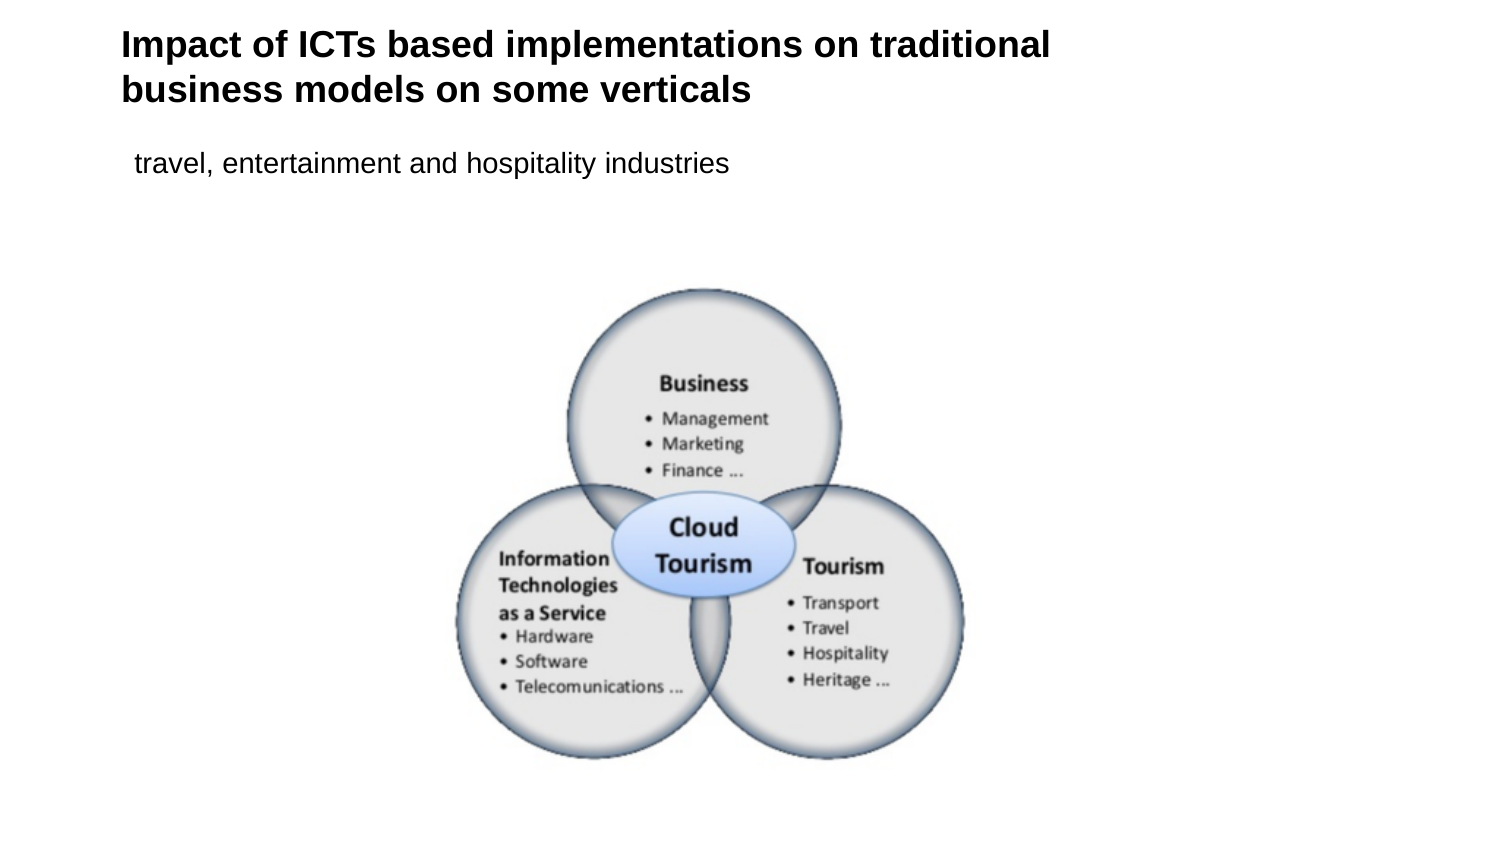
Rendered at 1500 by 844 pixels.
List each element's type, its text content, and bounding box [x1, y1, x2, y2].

text_box travel, entertainment and hospitality industries [119, 137, 870, 187]
picture [402, 232, 1014, 832]
text_box Impact of ICTs based implementations on traditional business models on some verticals [106, 12, 1310, 117]
